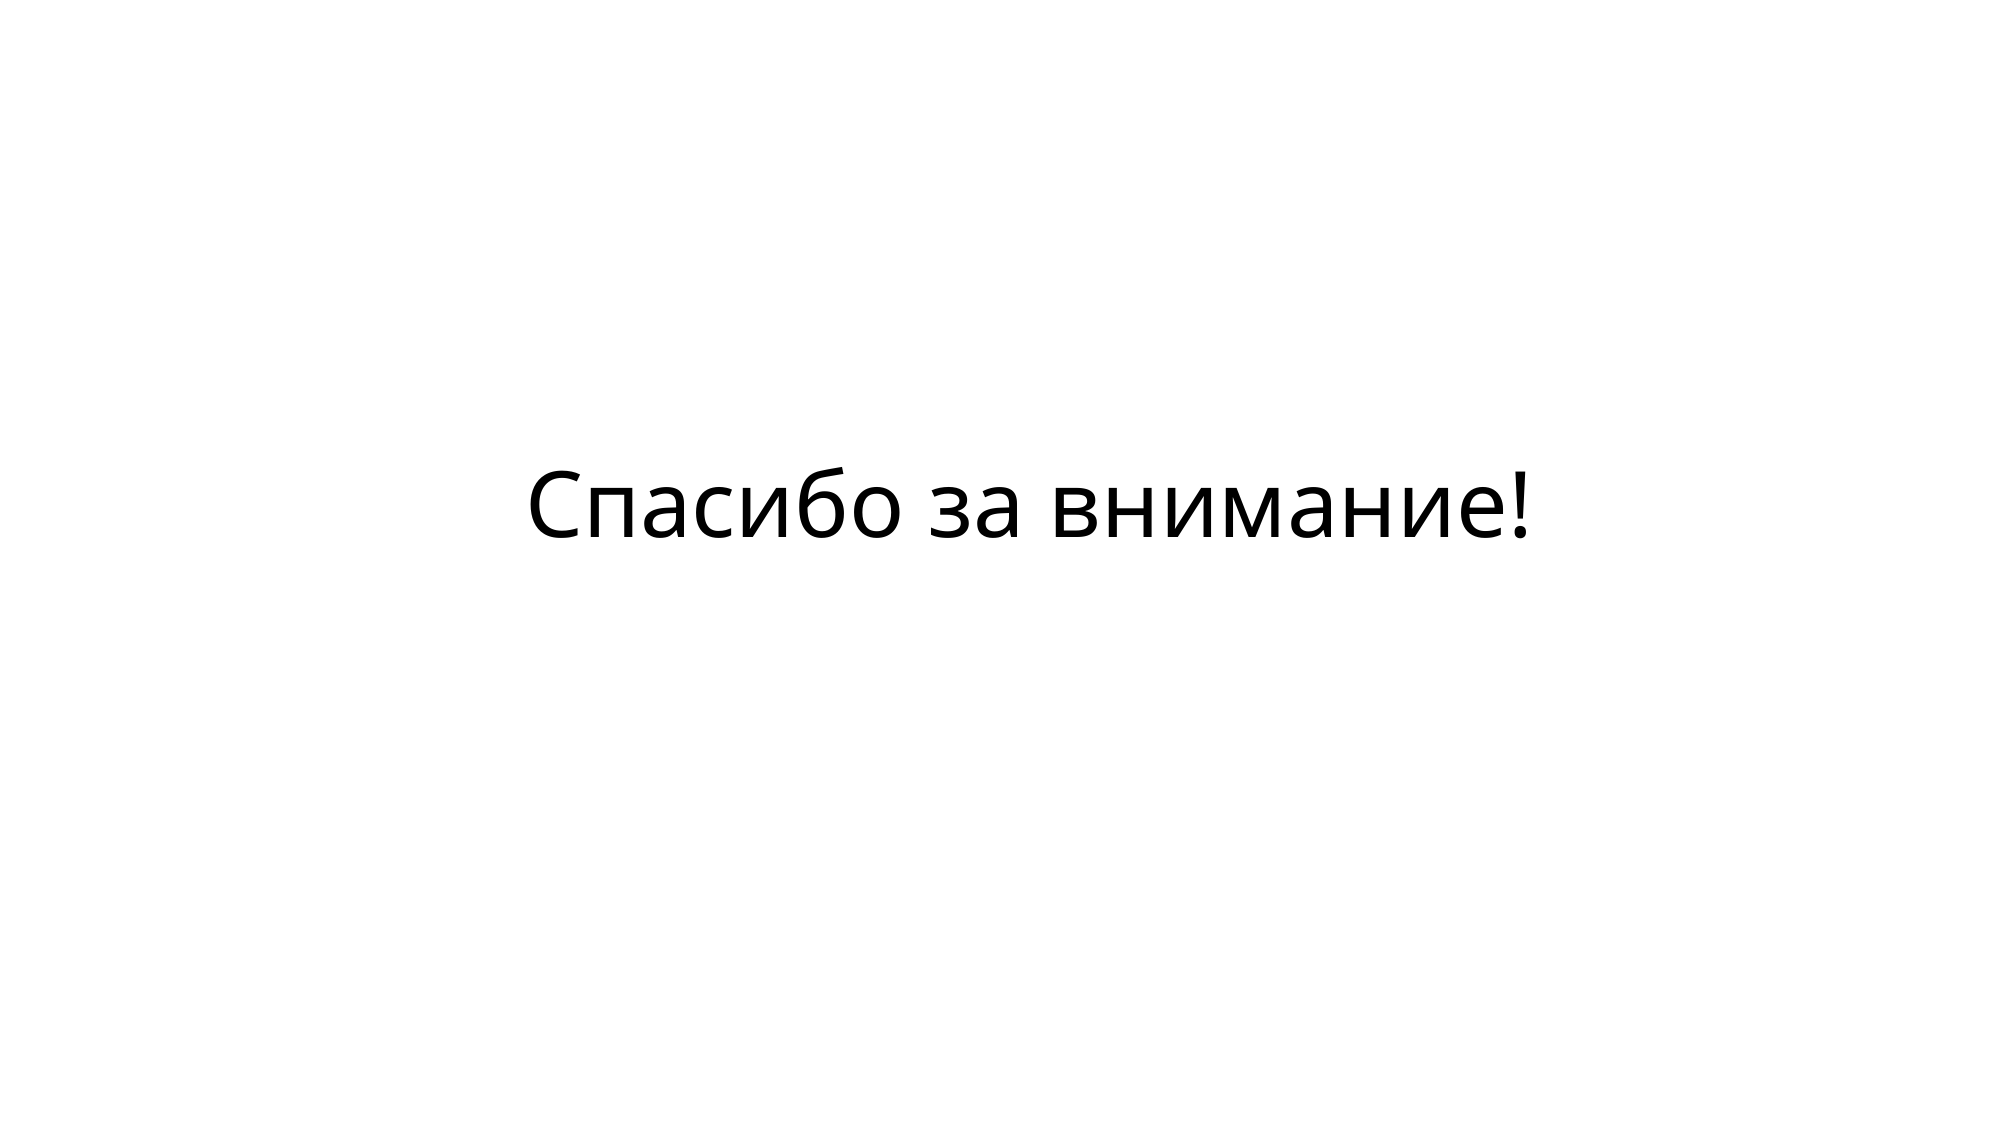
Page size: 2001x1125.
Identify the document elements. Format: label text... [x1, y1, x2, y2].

title Спасибо за внимание! [167, 399, 1892, 617]
